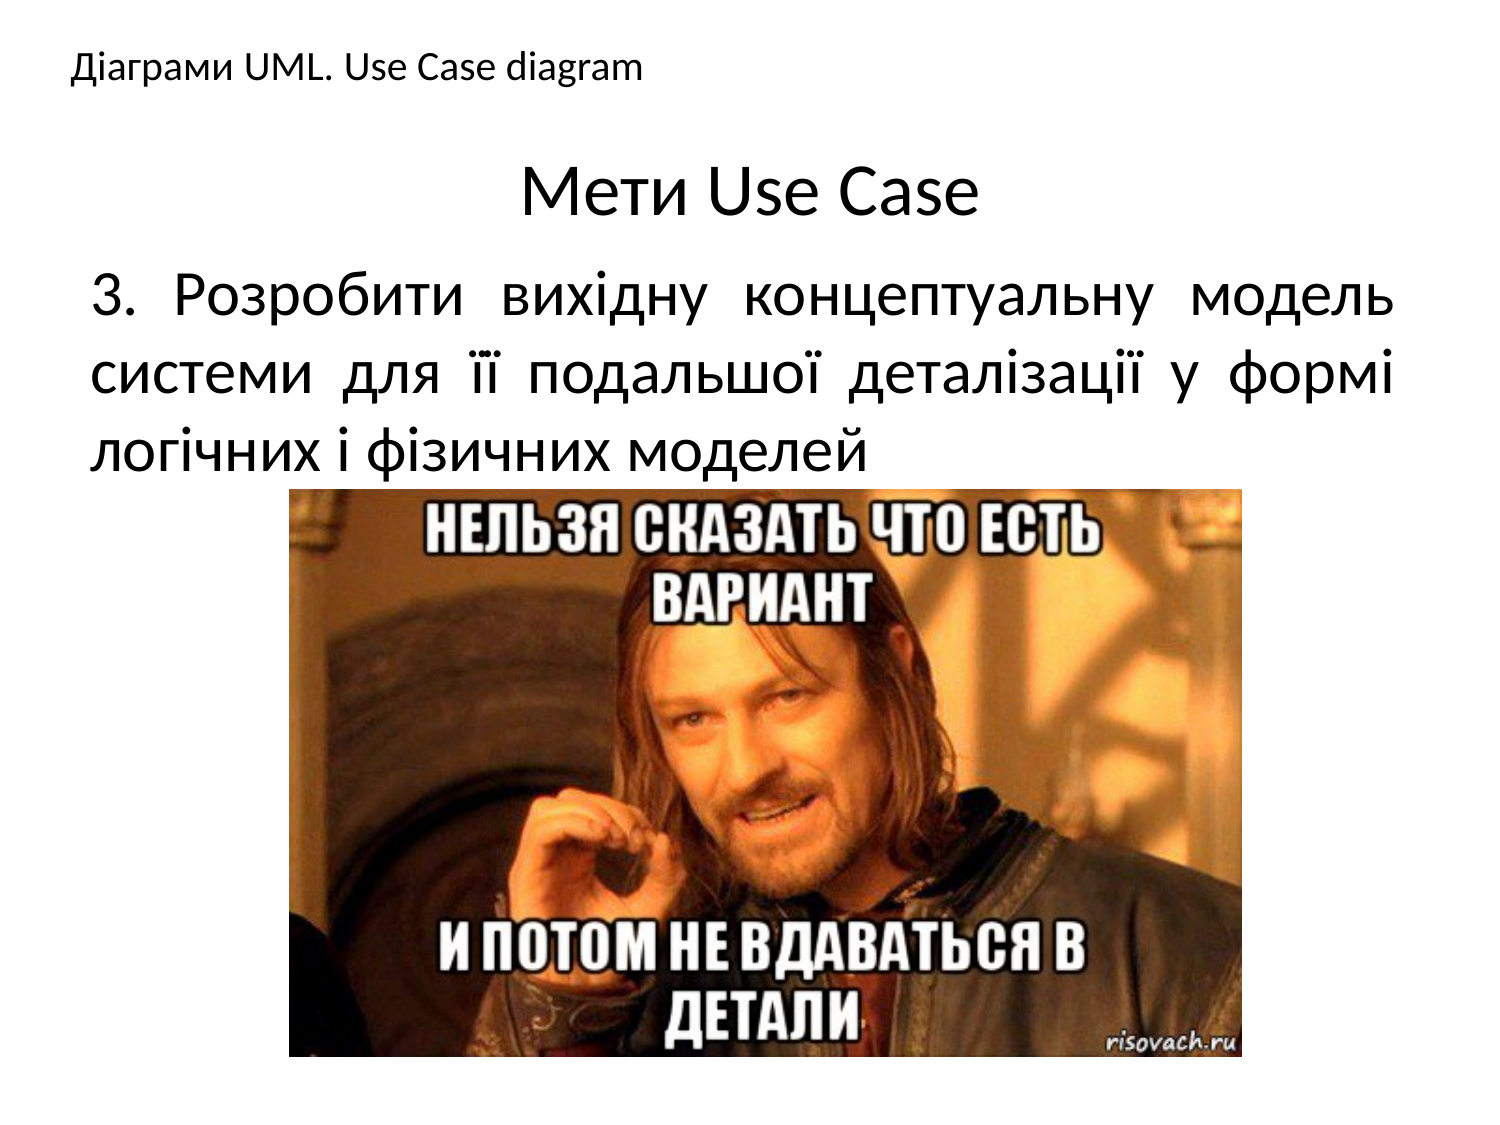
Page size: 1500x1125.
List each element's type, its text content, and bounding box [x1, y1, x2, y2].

list 3. Розробити вихідну концептуальну модель системи для її подальшої деталізації у формі логічних і фізичних моделей [75, 243, 1412, 492]
picture [289, 489, 1243, 1058]
title Мети Use Case [75, 91, 1425, 279]
text_box Діаграми UML. Use Case diagram [55, 30, 669, 96]
